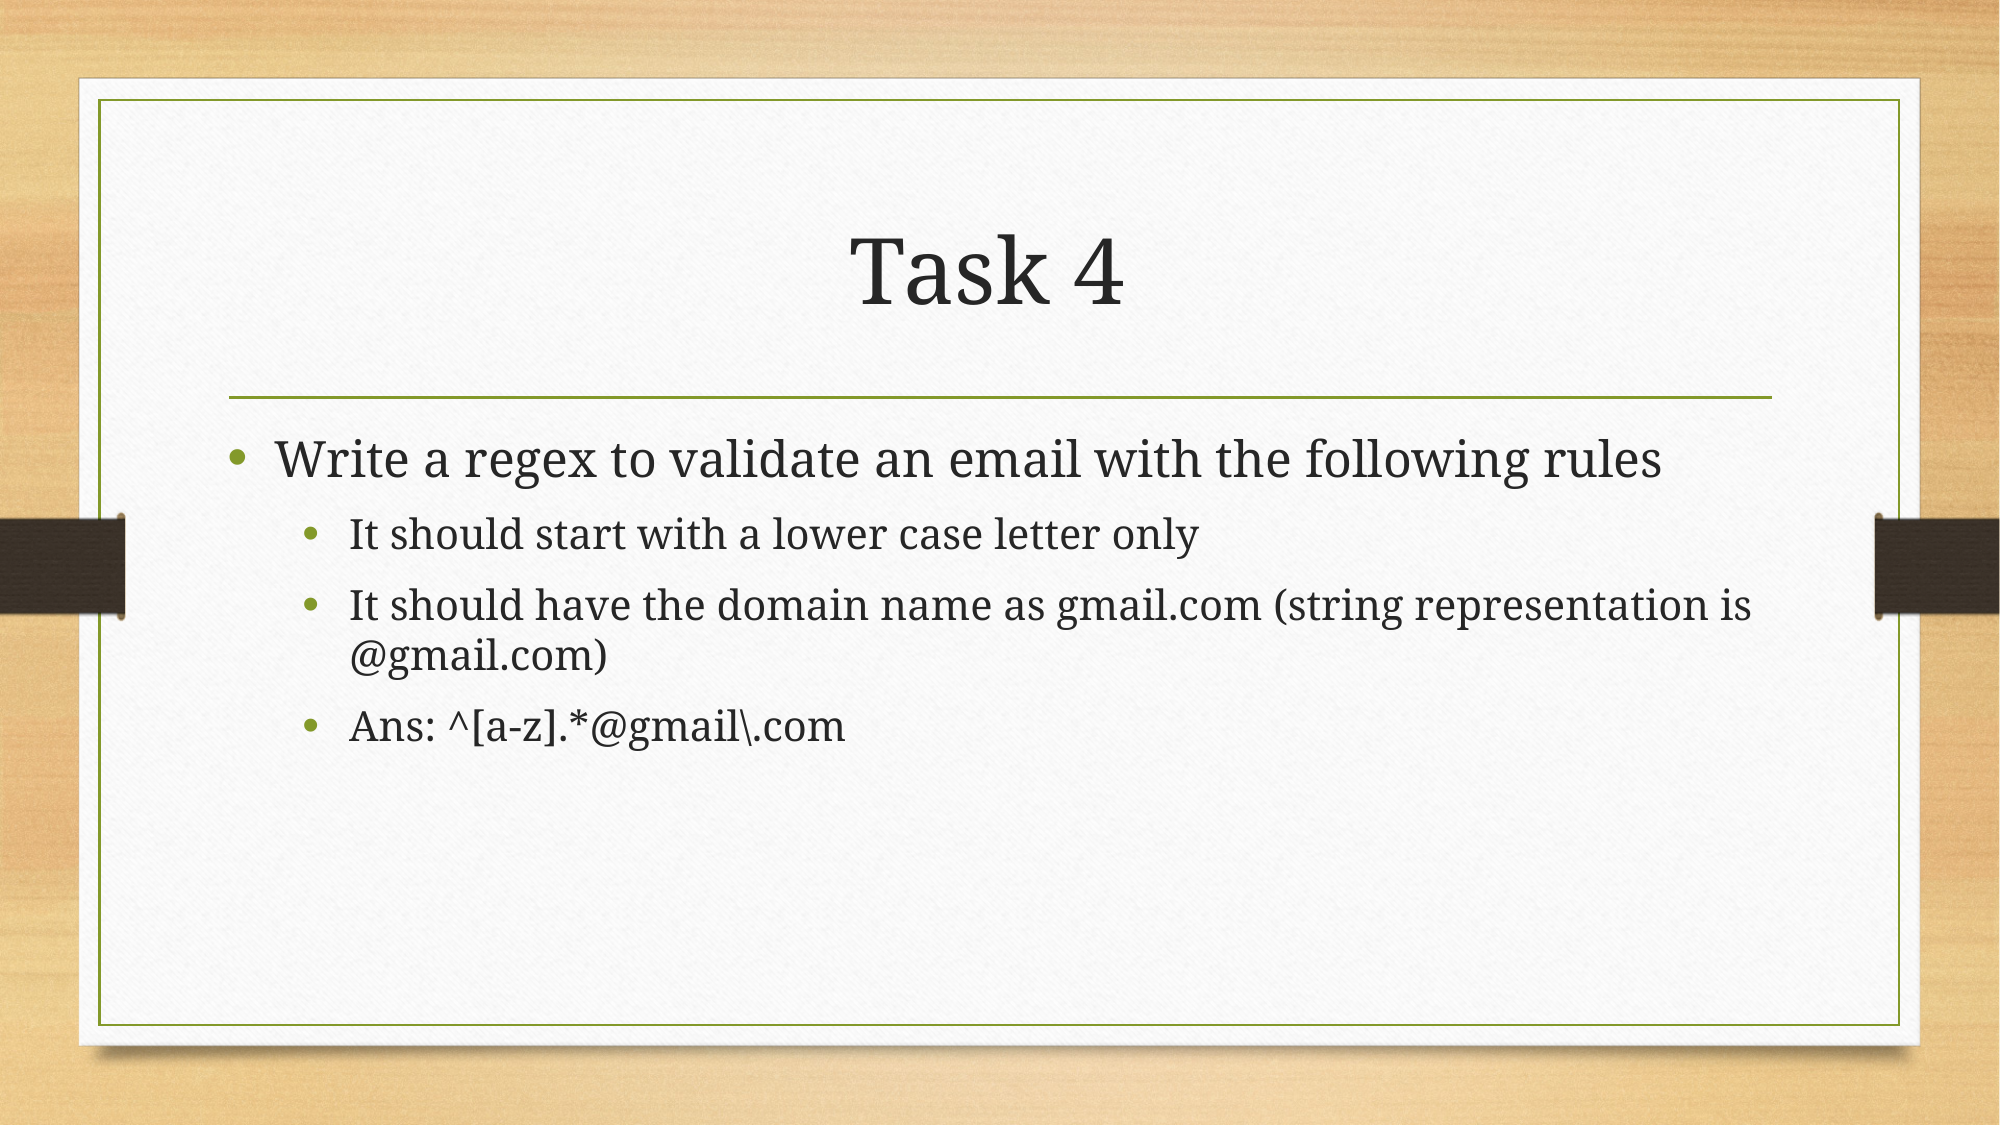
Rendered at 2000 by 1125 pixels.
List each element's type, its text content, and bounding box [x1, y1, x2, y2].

list Write a regex to validate an email with the following rules It should start with a lower case letter only It should have the domain name as gmail.com (string representation is @gmail.com) Ans: ^[a-z].*@gmail\.com [212, 419, 1787, 964]
picture [0, 0, 2000, 1125]
title Task 4 [212, 161, 1787, 375]
